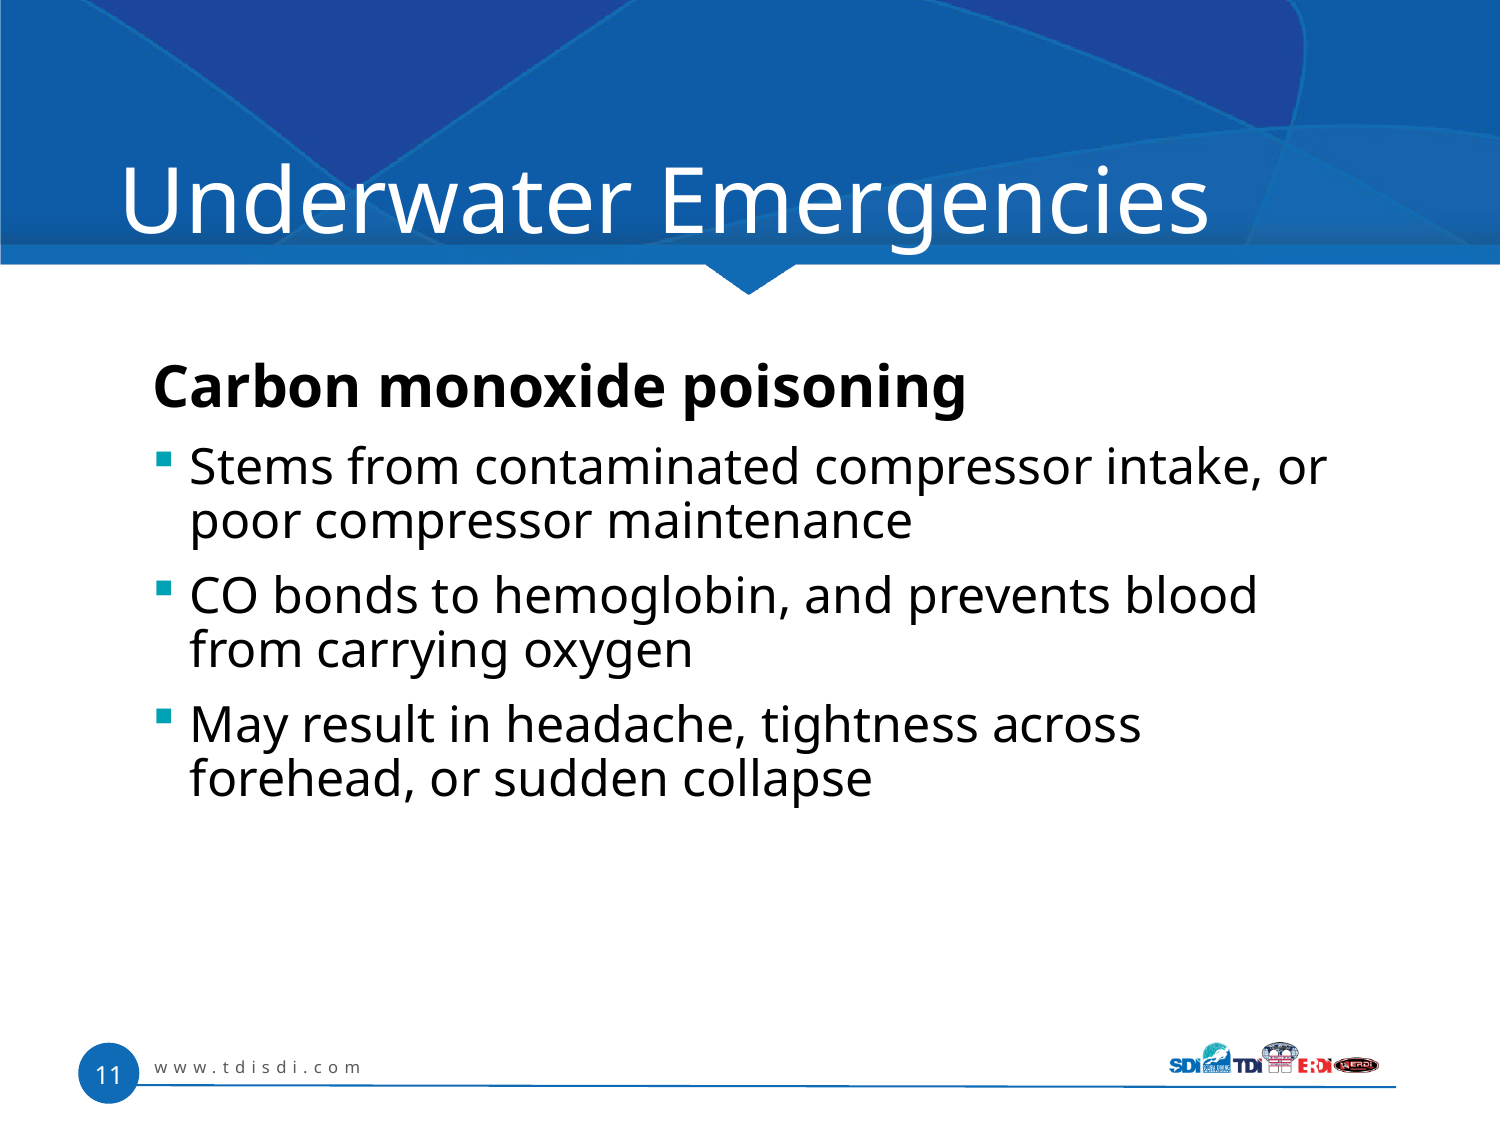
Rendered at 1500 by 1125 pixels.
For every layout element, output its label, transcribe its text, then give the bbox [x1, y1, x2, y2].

picture [0, 0, 1500, 295]
list Carbon monoxide poisoning Stems from contaminated compressor intake, or poor compressor maintenance CO bonds to hemoglobin, and prevents blood from carrying oxygen May result in headache, tightness across forehead, or sudden collapse [137, 350, 1388, 1093]
footer www.tdisdi.com [139, 1038, 646, 1099]
title Underwater Emergencies [103, 95, 1397, 313]
slide_number 11 [78, 1046, 140, 1107]
